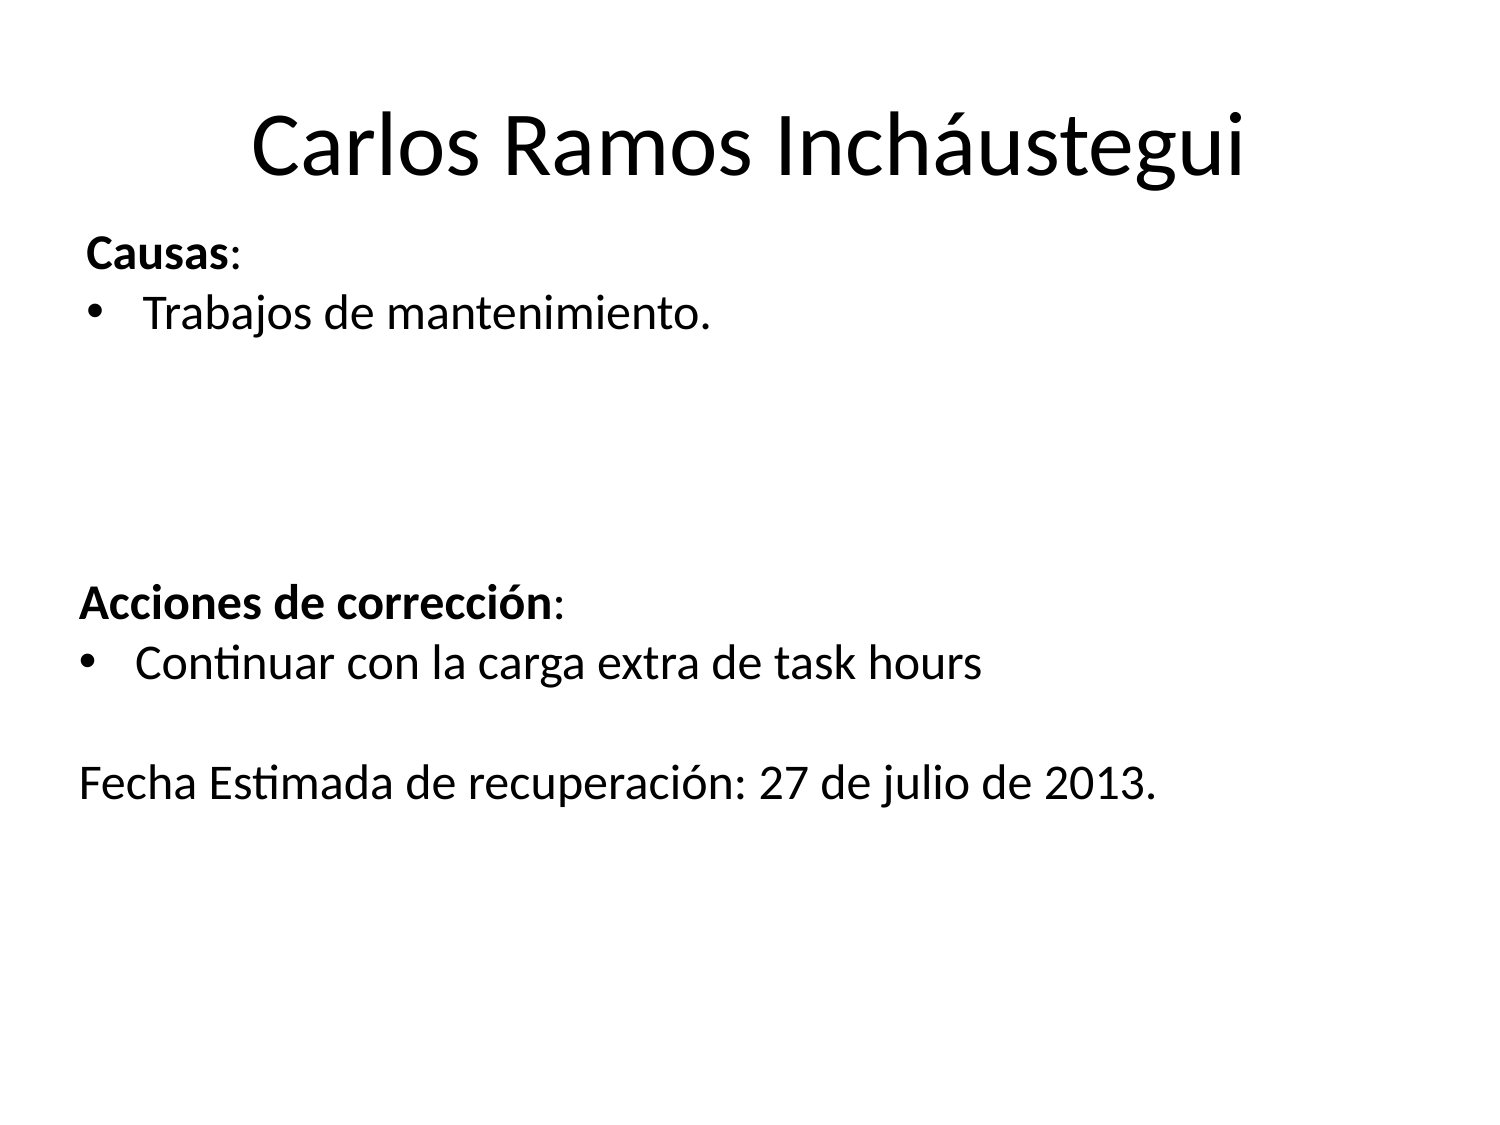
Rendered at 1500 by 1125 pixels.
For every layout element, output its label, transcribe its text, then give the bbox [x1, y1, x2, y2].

text_box Causas: Trabajos de mantenimiento. [71, 212, 1447, 348]
text_box Acciones de corrección: Continuar con la carga extra de task hours Fecha Estimada de recuperación: 27 de julio de 2013. [63, 562, 1437, 818]
title Carlos Ramos Incháustegui [75, 45, 1425, 233]
